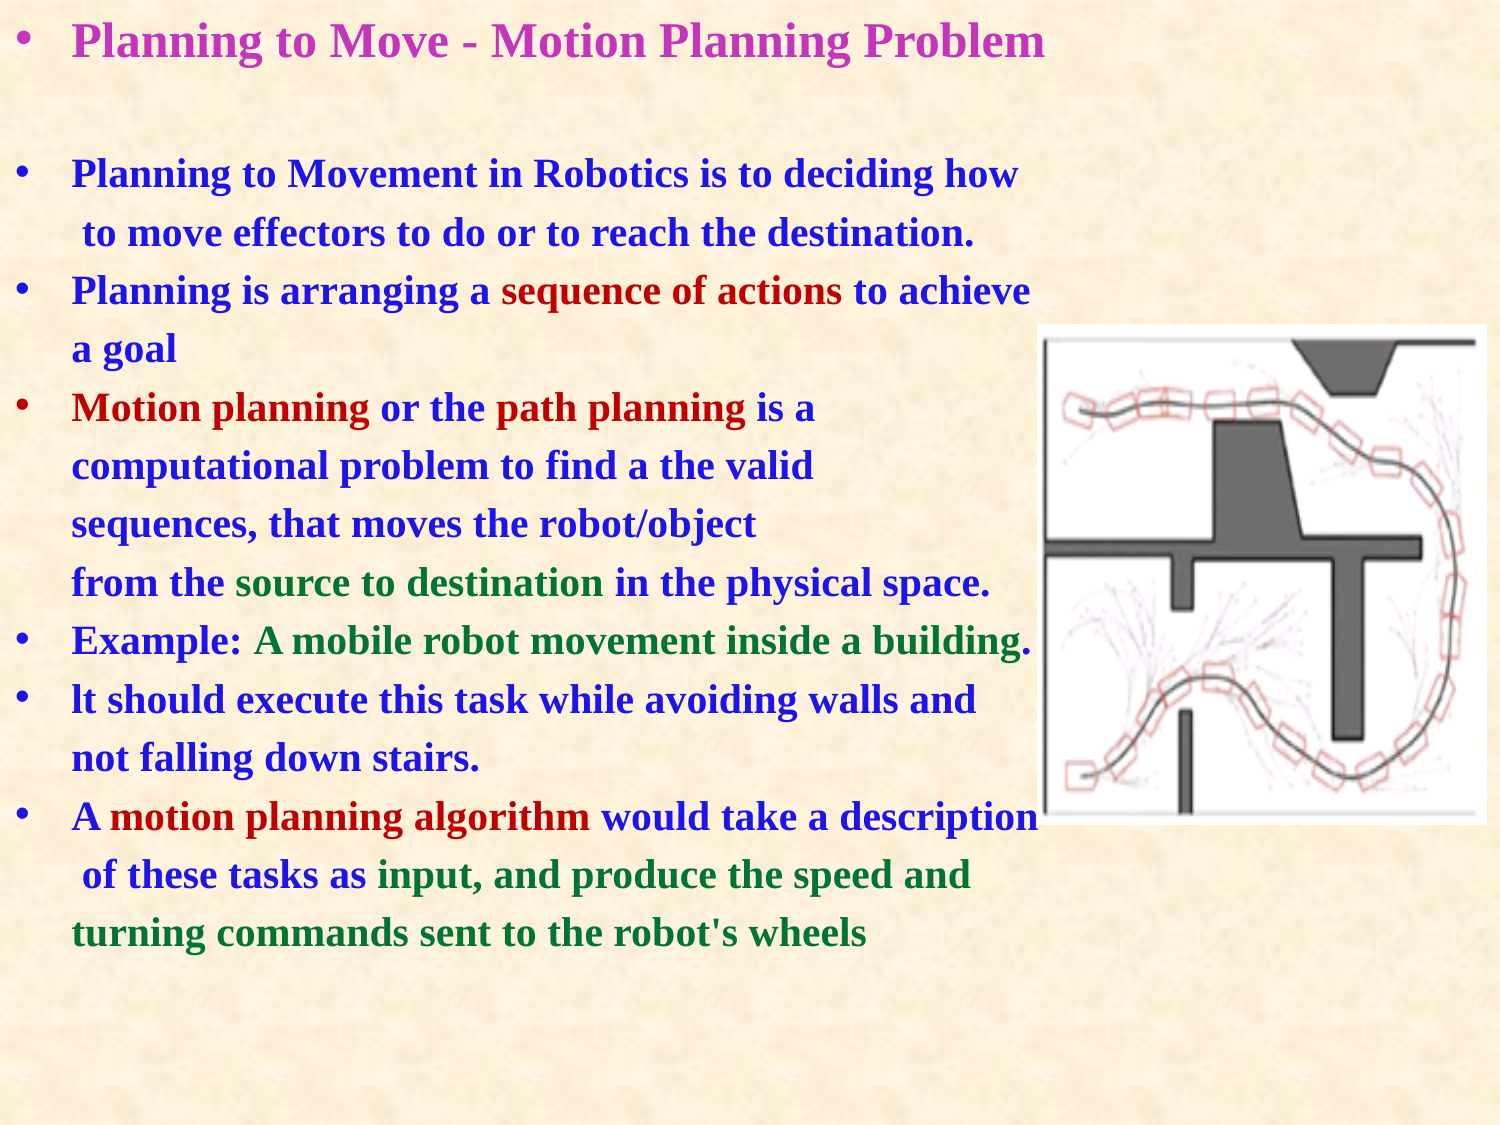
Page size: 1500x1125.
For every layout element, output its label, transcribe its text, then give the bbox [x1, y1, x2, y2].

list Planning to Move - Motion Planning Problem Planning to Movement in Robotics is to deciding how to move effectors to do or to reach the destination. Planning is arranging a sequence of actions to achieve a goal Motion planning or the path planning is a computational problem to find a the valid sequences, that moves the robot/object from the source to destination in the physical space. Example: A mobile robot movement inside a building. lt should execute this task while avoiding walls and not falling down stairs. A motion planning algorithm would take a description of these tasks as input, and produce the speed and turning commands sent to the robot's wheels [0, 0, 1500, 1125]
picture [1037, 324, 1487, 826]
